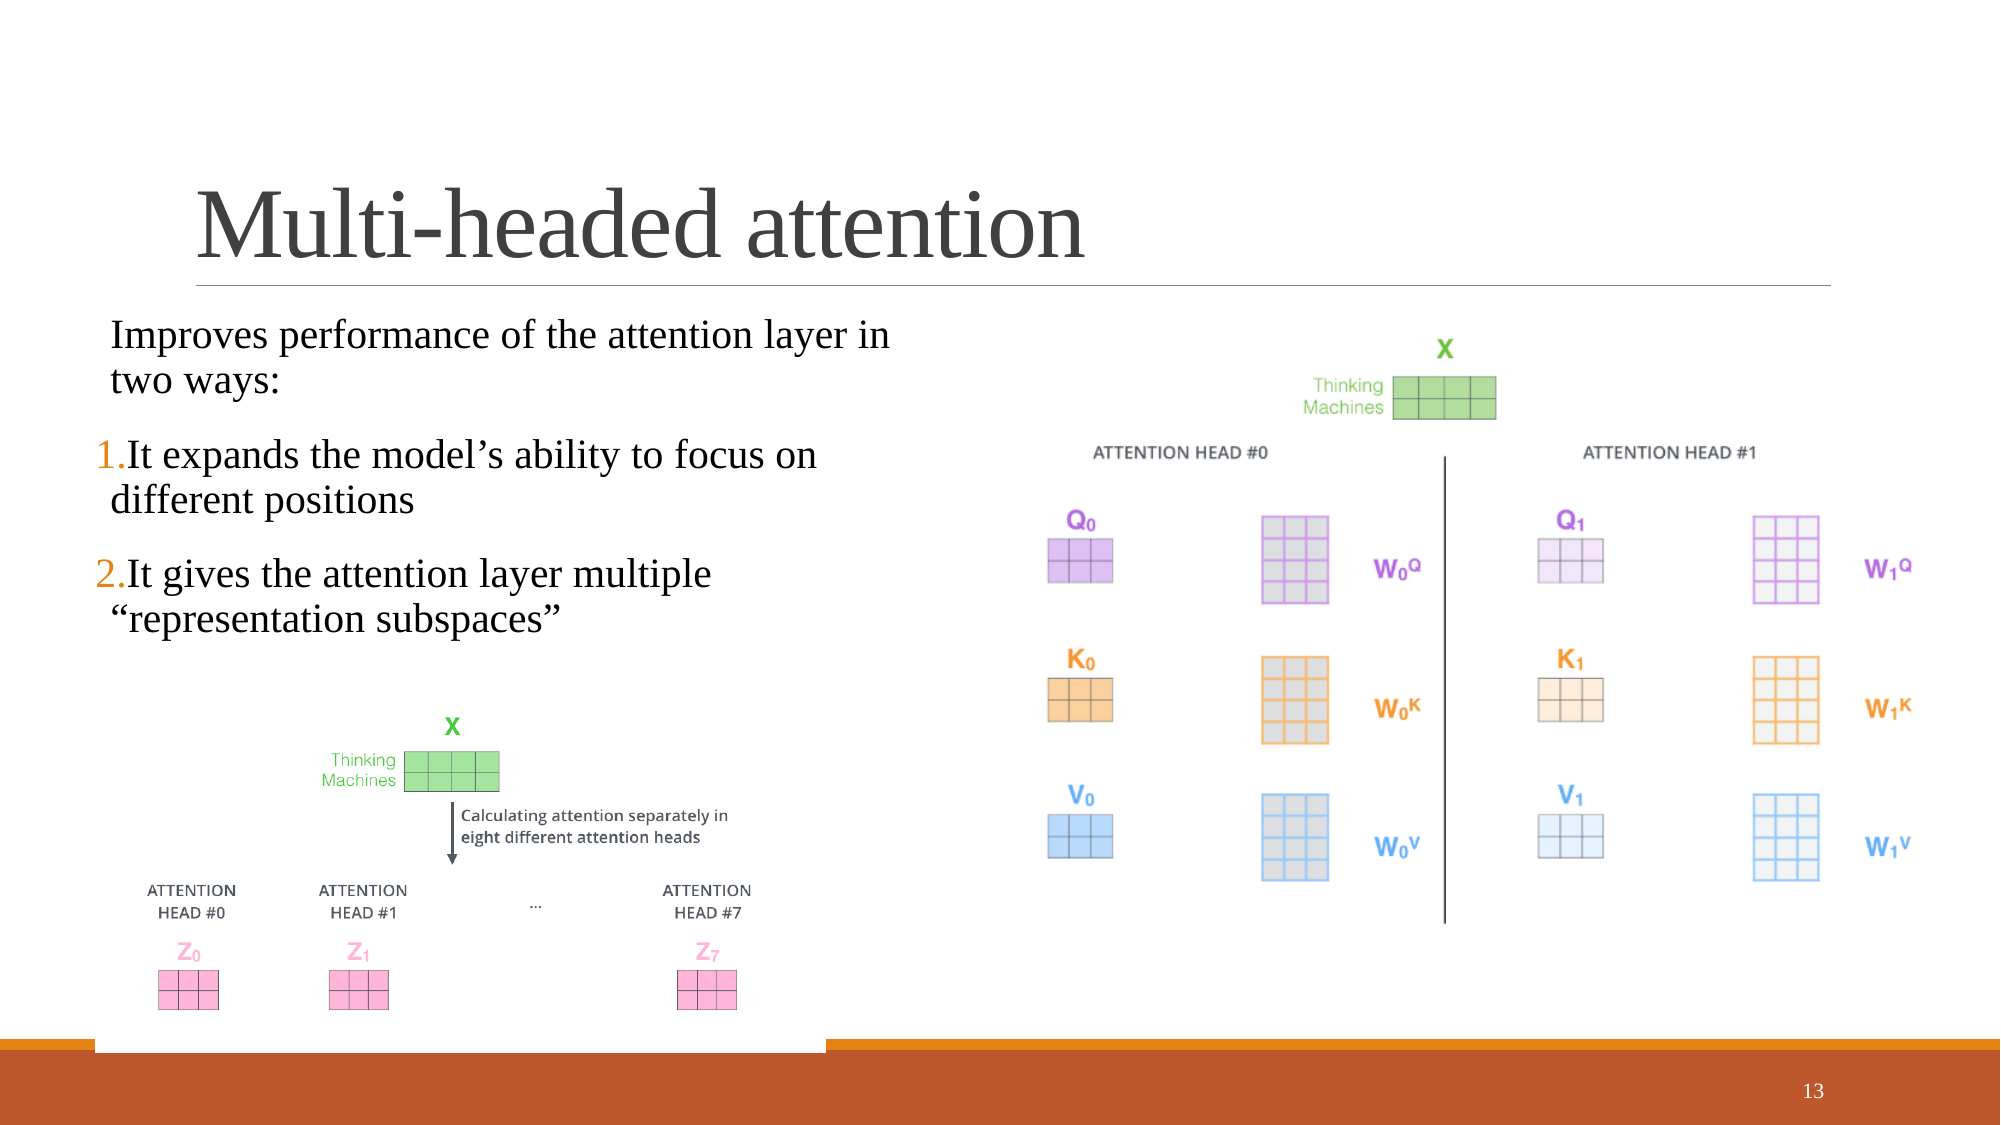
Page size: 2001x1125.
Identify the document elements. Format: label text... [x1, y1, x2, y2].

slide_number 13 [1624, 1059, 1840, 1120]
picture [958, 326, 1981, 932]
list Improves performance of the attention layer in two ways: It expands the model’s ability to focus on different positions It gives the attention layer multiple “representation subspaces” [95, 305, 960, 909]
picture [94, 705, 827, 1054]
title Multi-headed attention [180, 47, 1830, 285]
